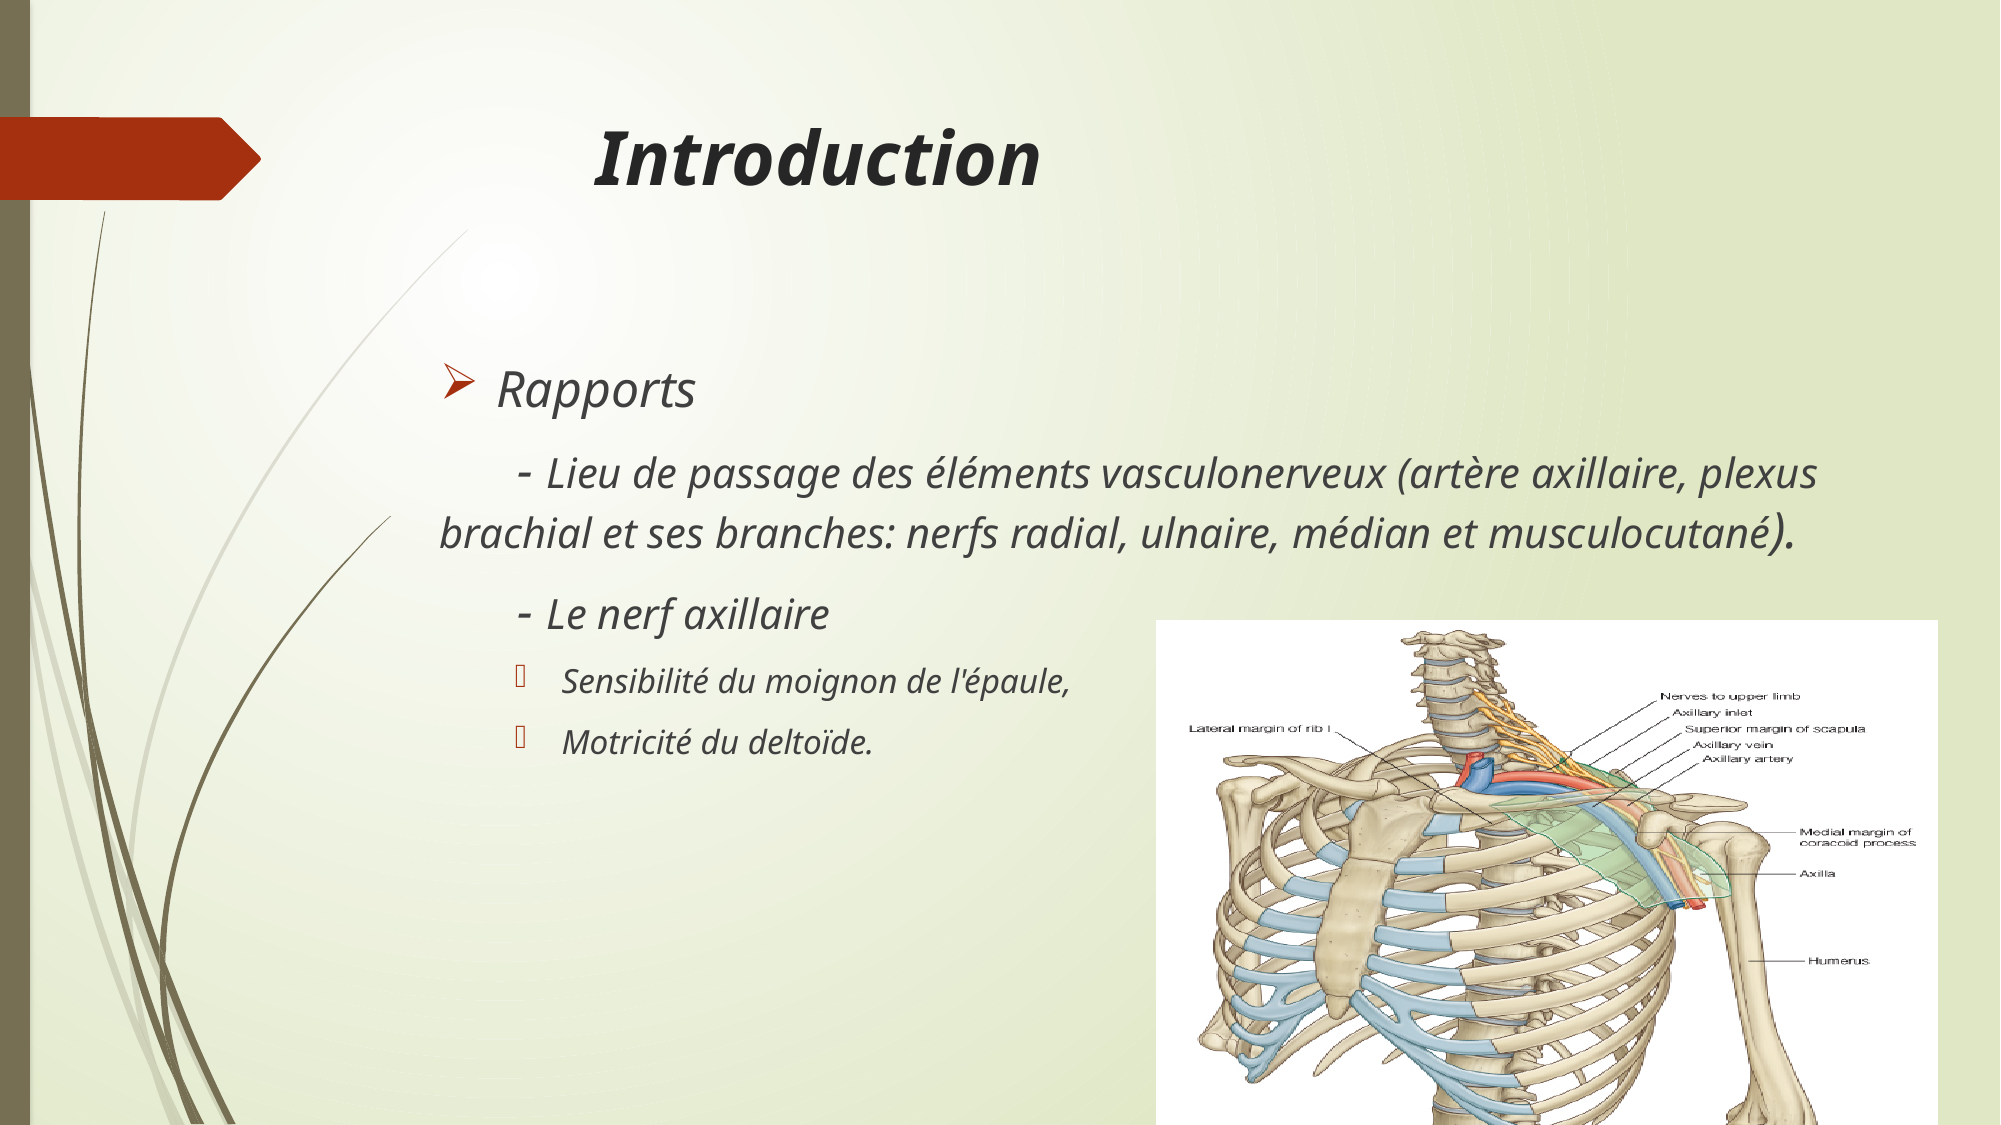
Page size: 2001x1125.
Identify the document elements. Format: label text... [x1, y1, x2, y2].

title Introduction [425, 102, 1888, 313]
list Rapports - Lieu de passage des éléments vasculonerveux (artère axillaire, plexus brachial et ses branches: nerfs radial, ulnaire, médian et musculocutané). - Le nerf axillaire Sensibilité du moignon de l'épaule, Motricité du deltoïde. [424, 350, 1888, 970]
picture [1155, 620, 1938, 1125]
